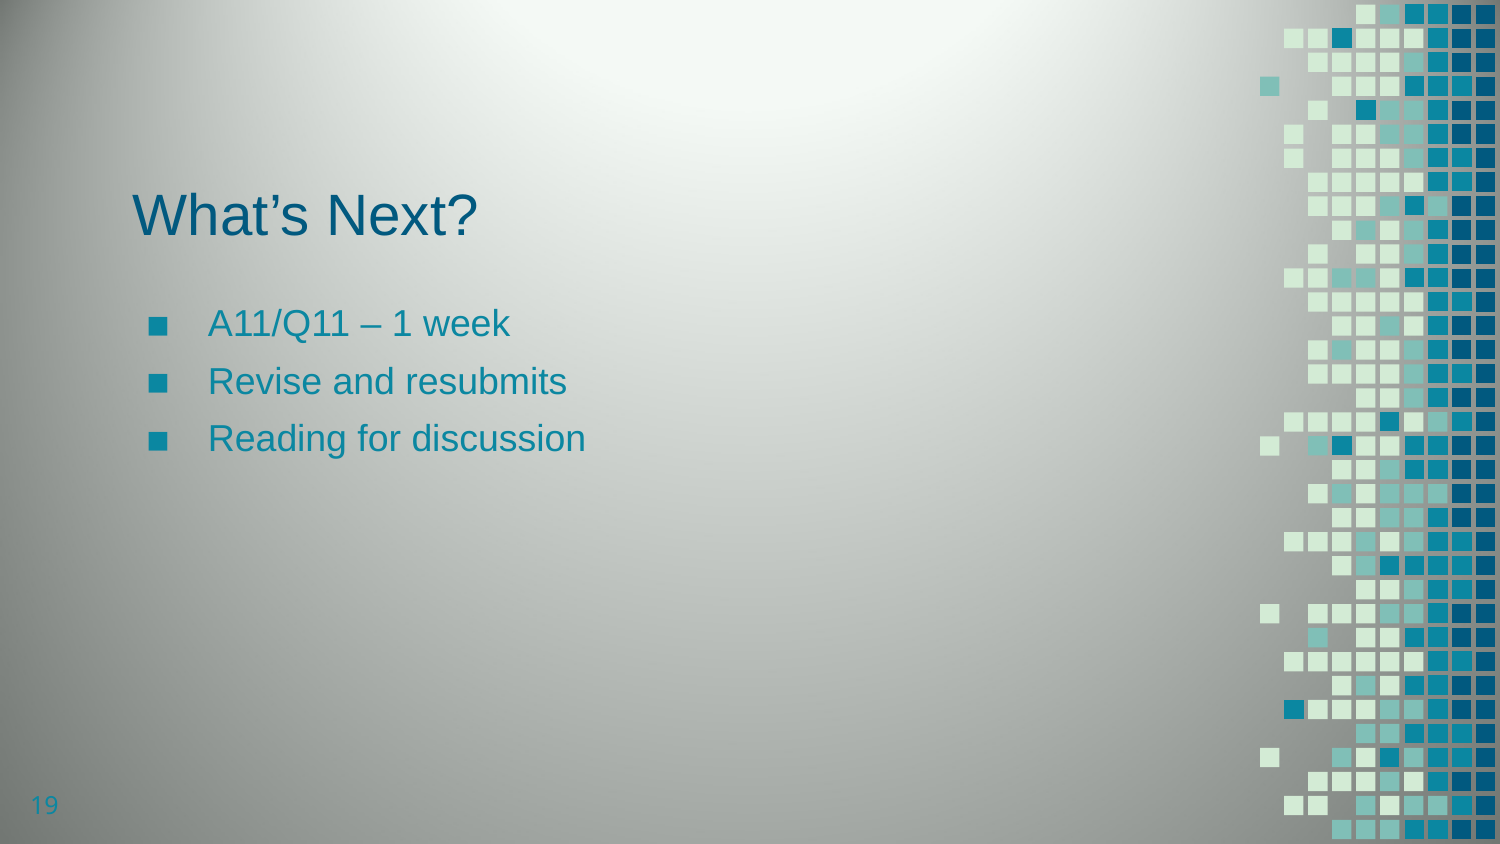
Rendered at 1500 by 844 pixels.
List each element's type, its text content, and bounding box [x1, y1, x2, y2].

list A11/Q11 – 1 week Revise and resubmits Reading for discussion [117, 284, 1227, 774]
slide_number 19 [15, 774, 105, 839]
picture [0, 0, 1500, 844]
title What’s Next? [117, 121, 1227, 262]
